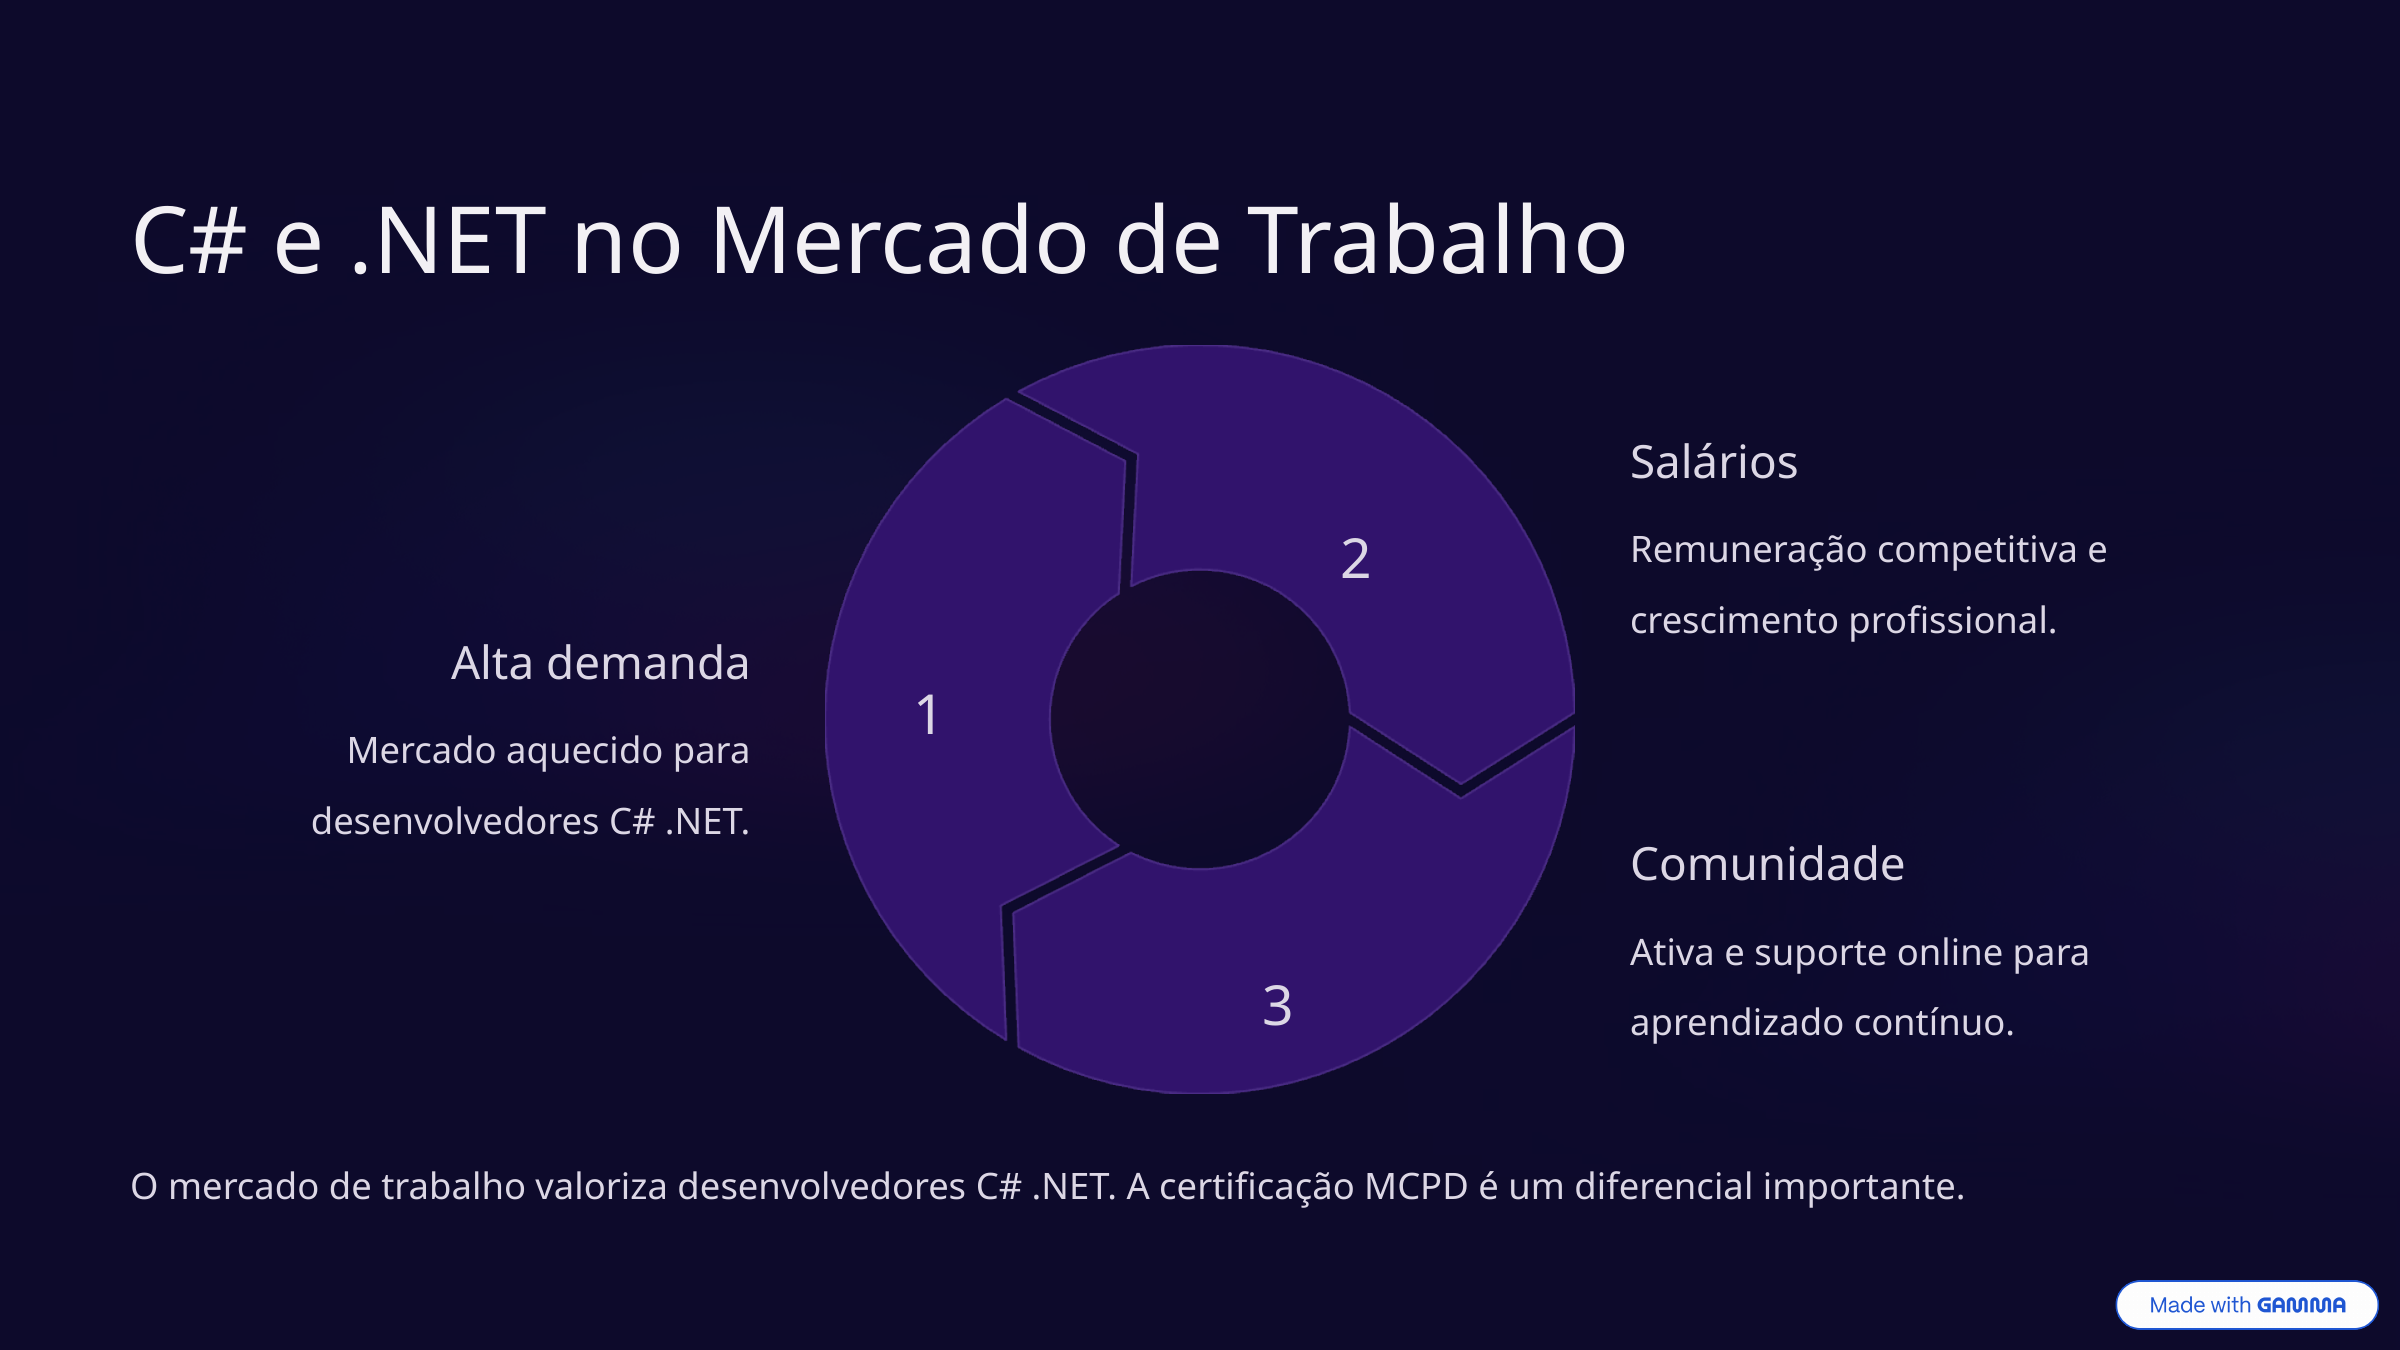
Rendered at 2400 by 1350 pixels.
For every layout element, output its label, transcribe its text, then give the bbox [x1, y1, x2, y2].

text_box Alta demanda [286, 619, 752, 678]
text_box Ativa e suporte online para aprendizado contínuo. [1630, 901, 2270, 1021]
text_box C# e .NET no Mercado de Trabalho [130, 154, 1729, 271]
picture [825, 344, 1575, 1095]
text_box Mercado aquecido para desenvolvedores C# .NET. [130, 700, 752, 820]
text_box Remuneração competitiva e crescimento profissional. [1630, 499, 2270, 619]
text_box O mercado de trabalho valoriza desenvolvedores C# .NET. A certificação MCPD é um diferencial importante. [130, 1135, 2270, 1196]
picture [2106, 1271, 2389, 1339]
text_box Comunidade [1630, 820, 2096, 880]
text_box Salários [1630, 418, 2096, 477]
